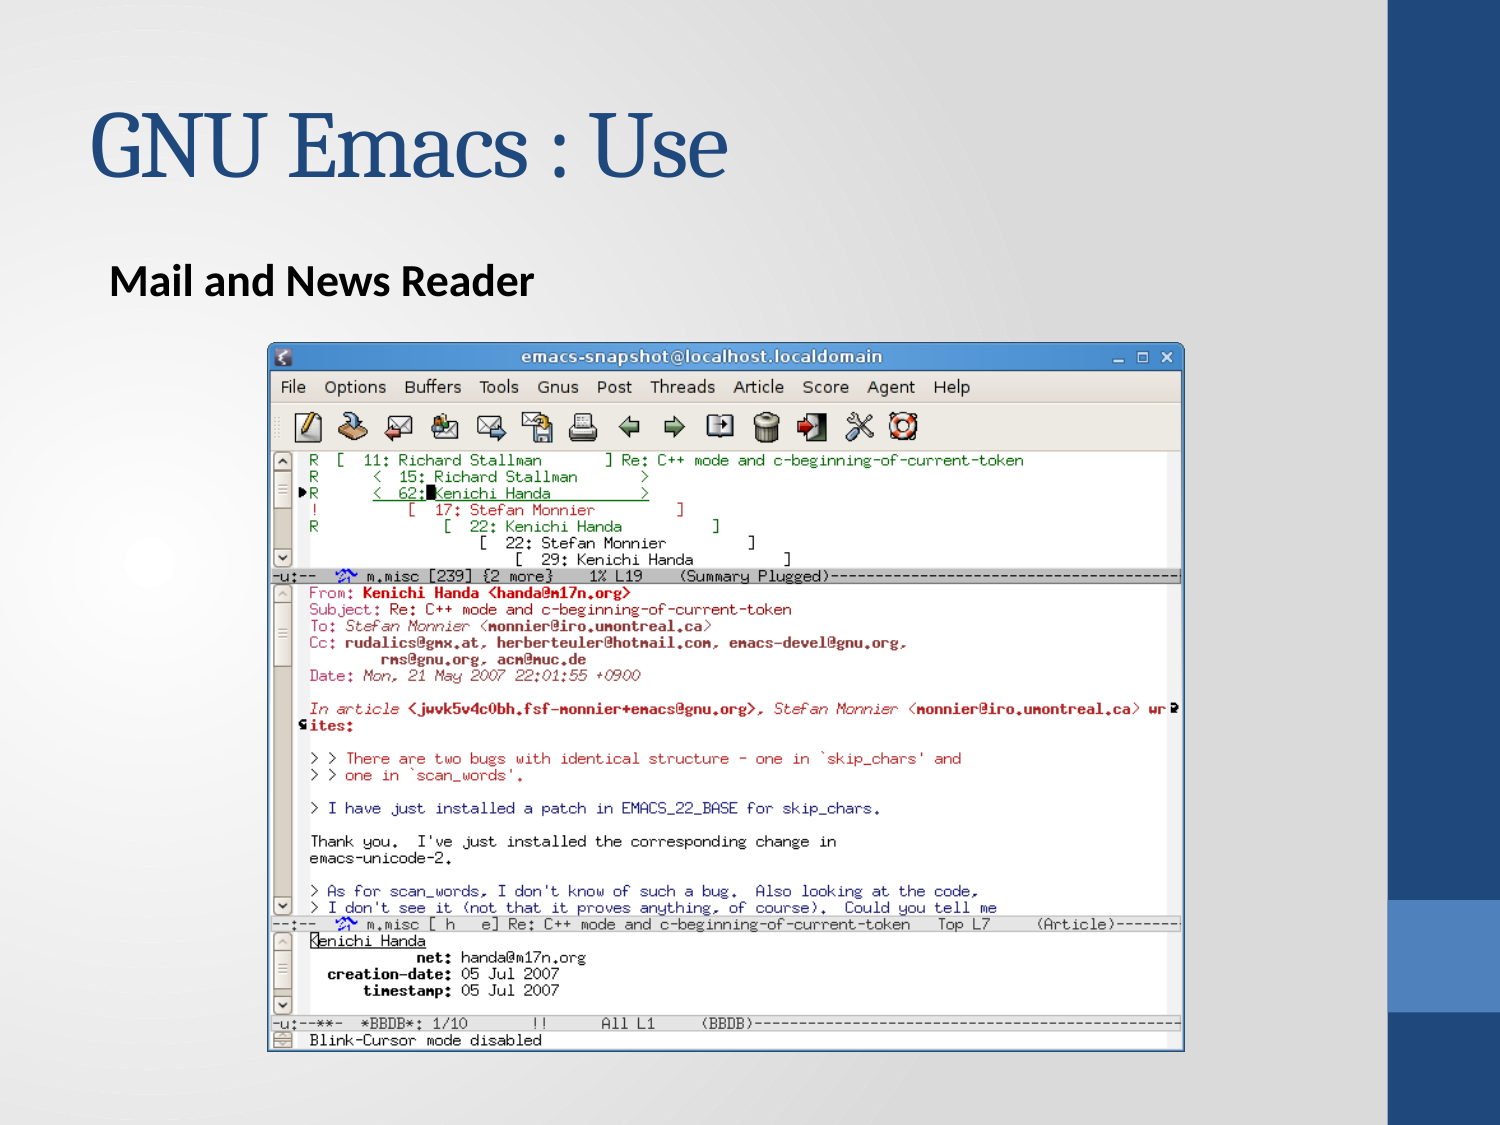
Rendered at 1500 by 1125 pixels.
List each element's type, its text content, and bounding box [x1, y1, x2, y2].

picture [267, 341, 1186, 1052]
title GNU Emacs : Use [75, 45, 1325, 232]
list Mail and News Reader [75, 232, 1325, 1021]
